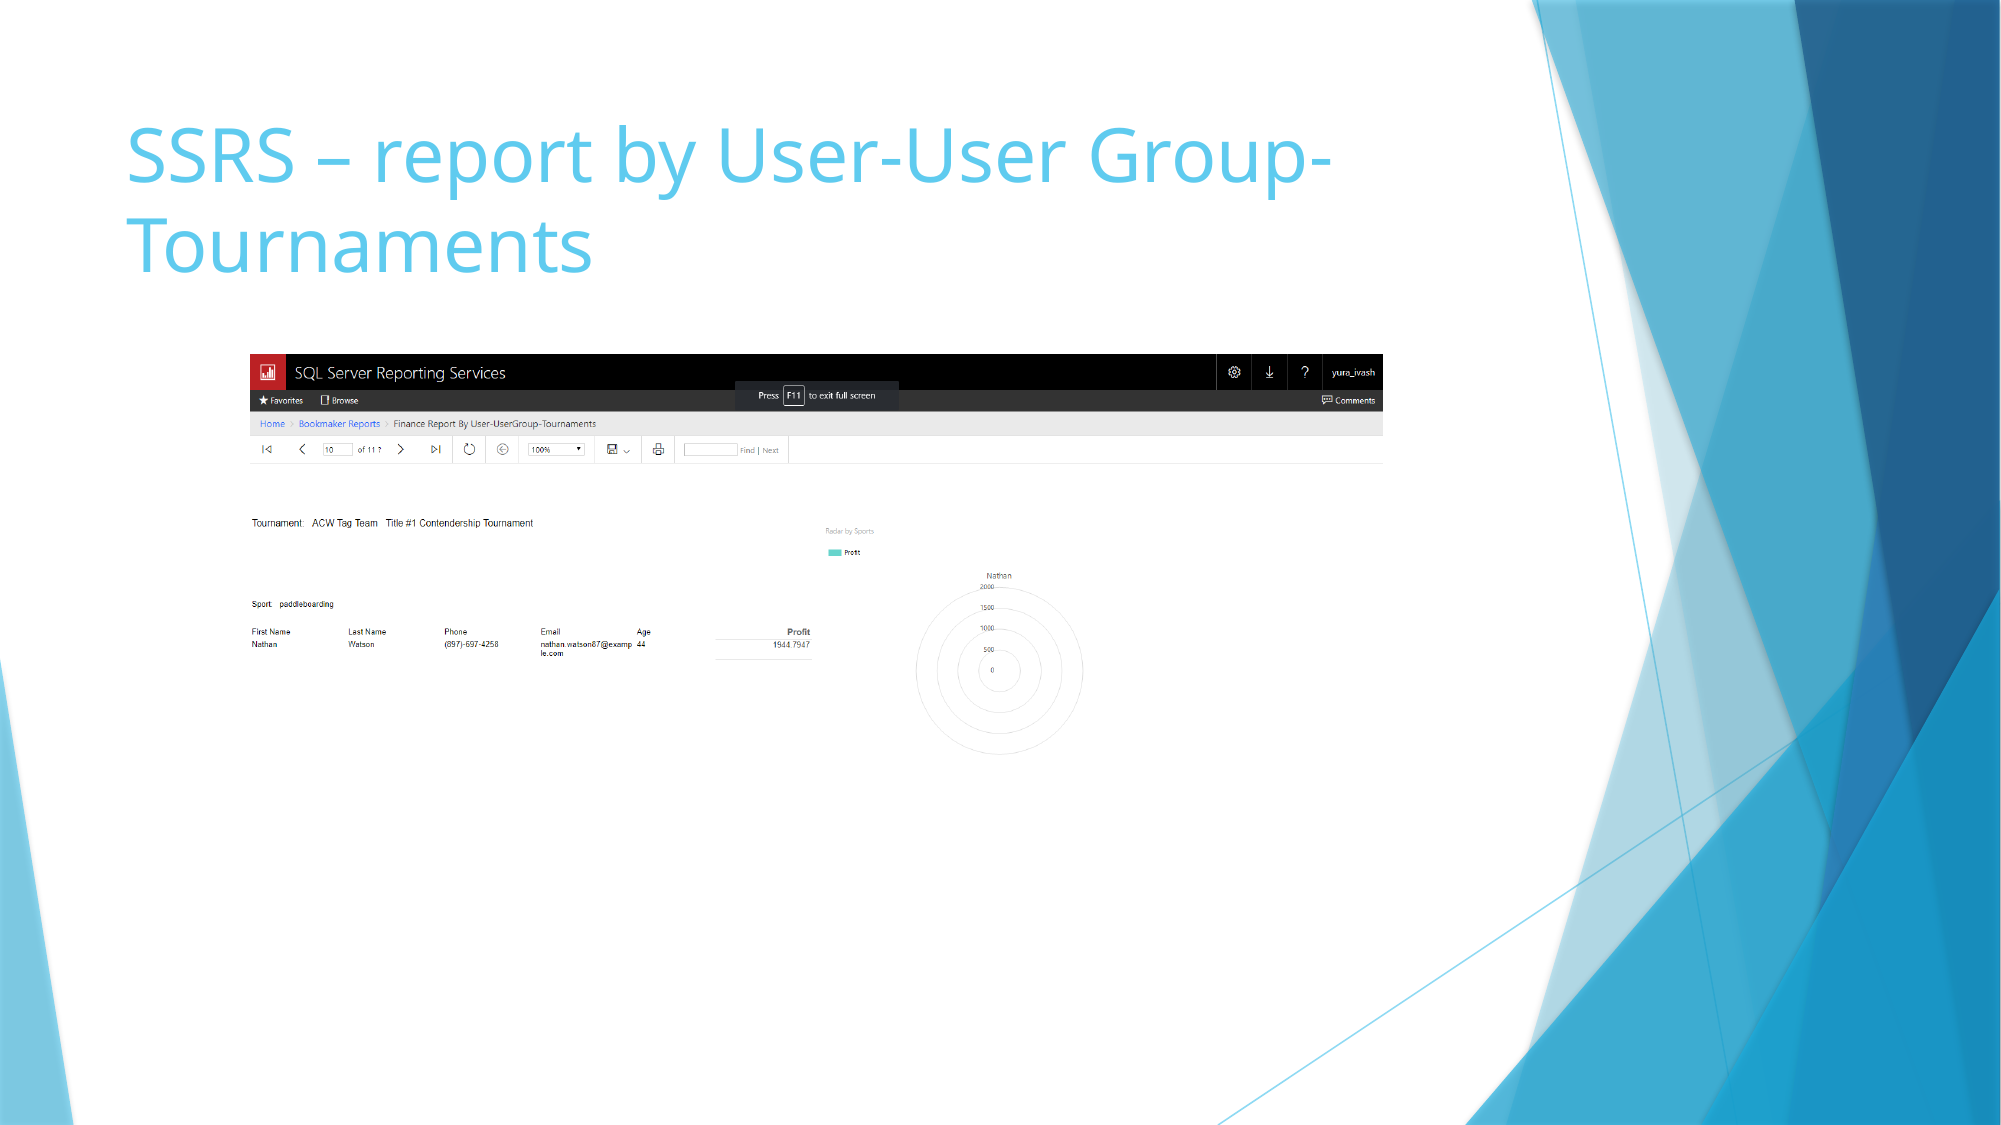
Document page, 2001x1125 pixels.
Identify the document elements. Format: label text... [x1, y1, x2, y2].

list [249, 353, 1383, 992]
title SSRS – report by User-User Group-Tournaments [111, 99, 1522, 317]
